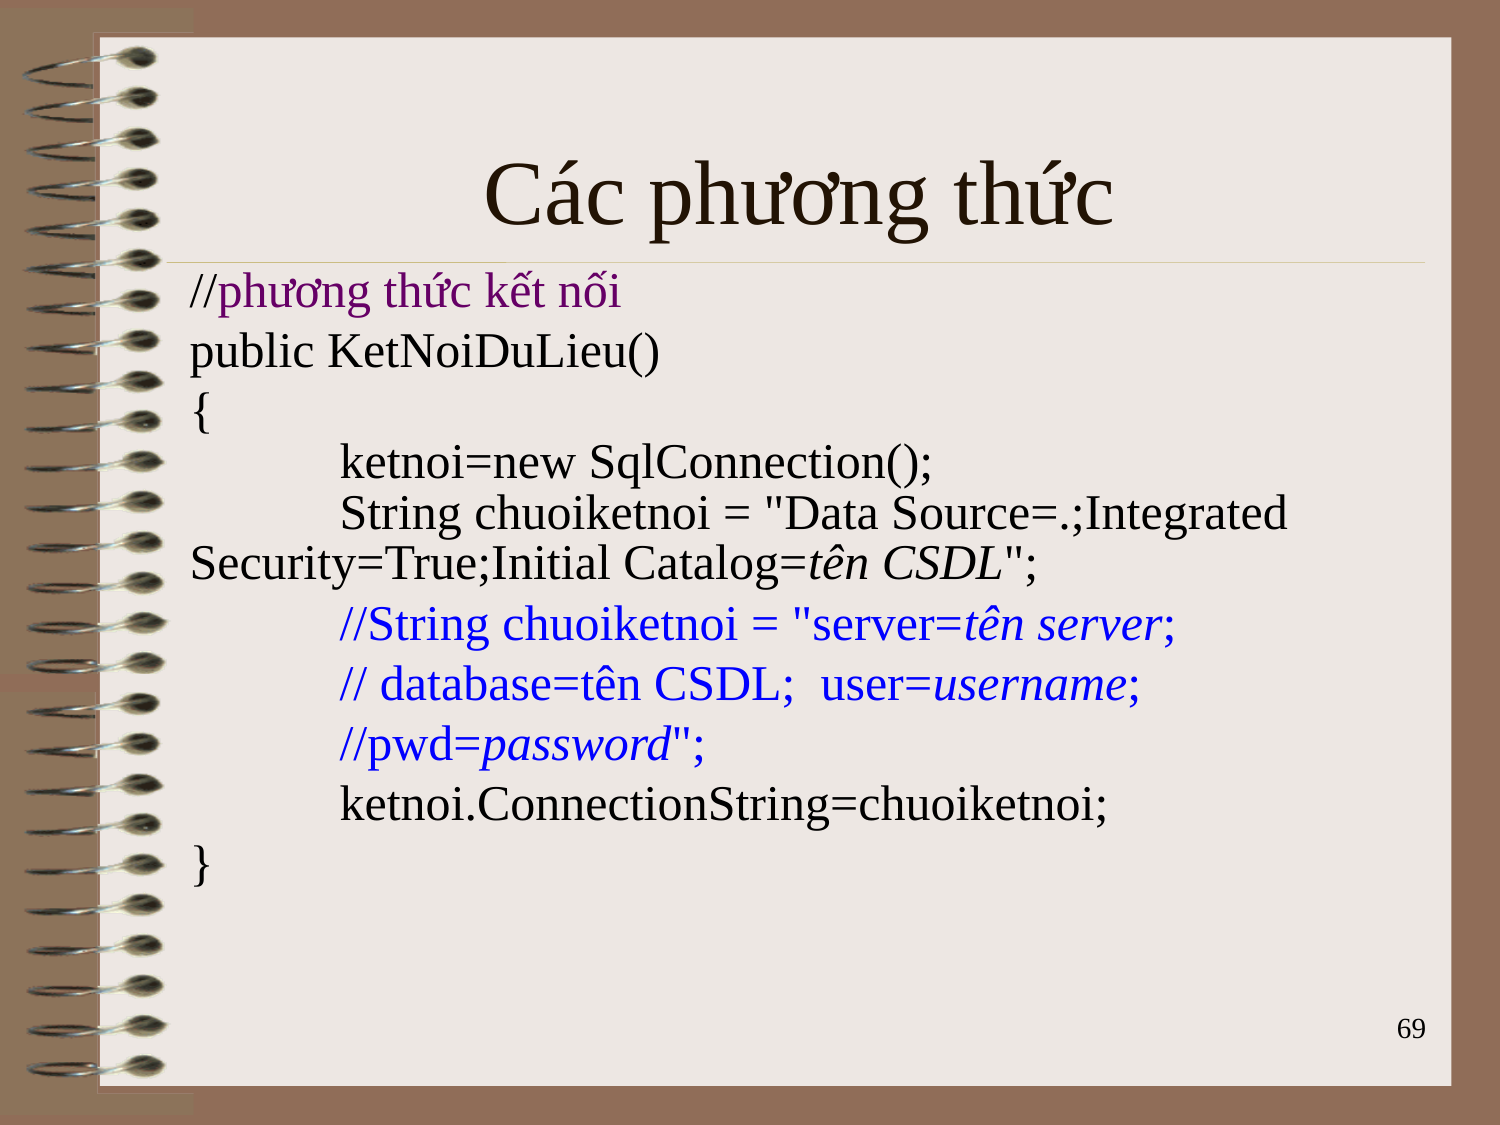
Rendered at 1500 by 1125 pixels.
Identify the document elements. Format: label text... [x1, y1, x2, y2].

slide_number 69 [1128, 1001, 1442, 1078]
title Các phương thức [174, 62, 1425, 250]
text_box //phương thức kết nối public KetNoiDuLieu() { ketnoi=new SqlConnection(); String chuoiketnoi = "Data Source=.;Integrated Security=True;Initial Catalog=tên CSDL"; //String chuoiketnoi = "server=tên server; // database=tên CSDL; user=username; //pwd=password"; ketnoi.ConnectionString=chuoiketnoi; } [174, 249, 1500, 958]
picture [0, 692, 194, 1115]
picture [0, 8, 194, 674]
